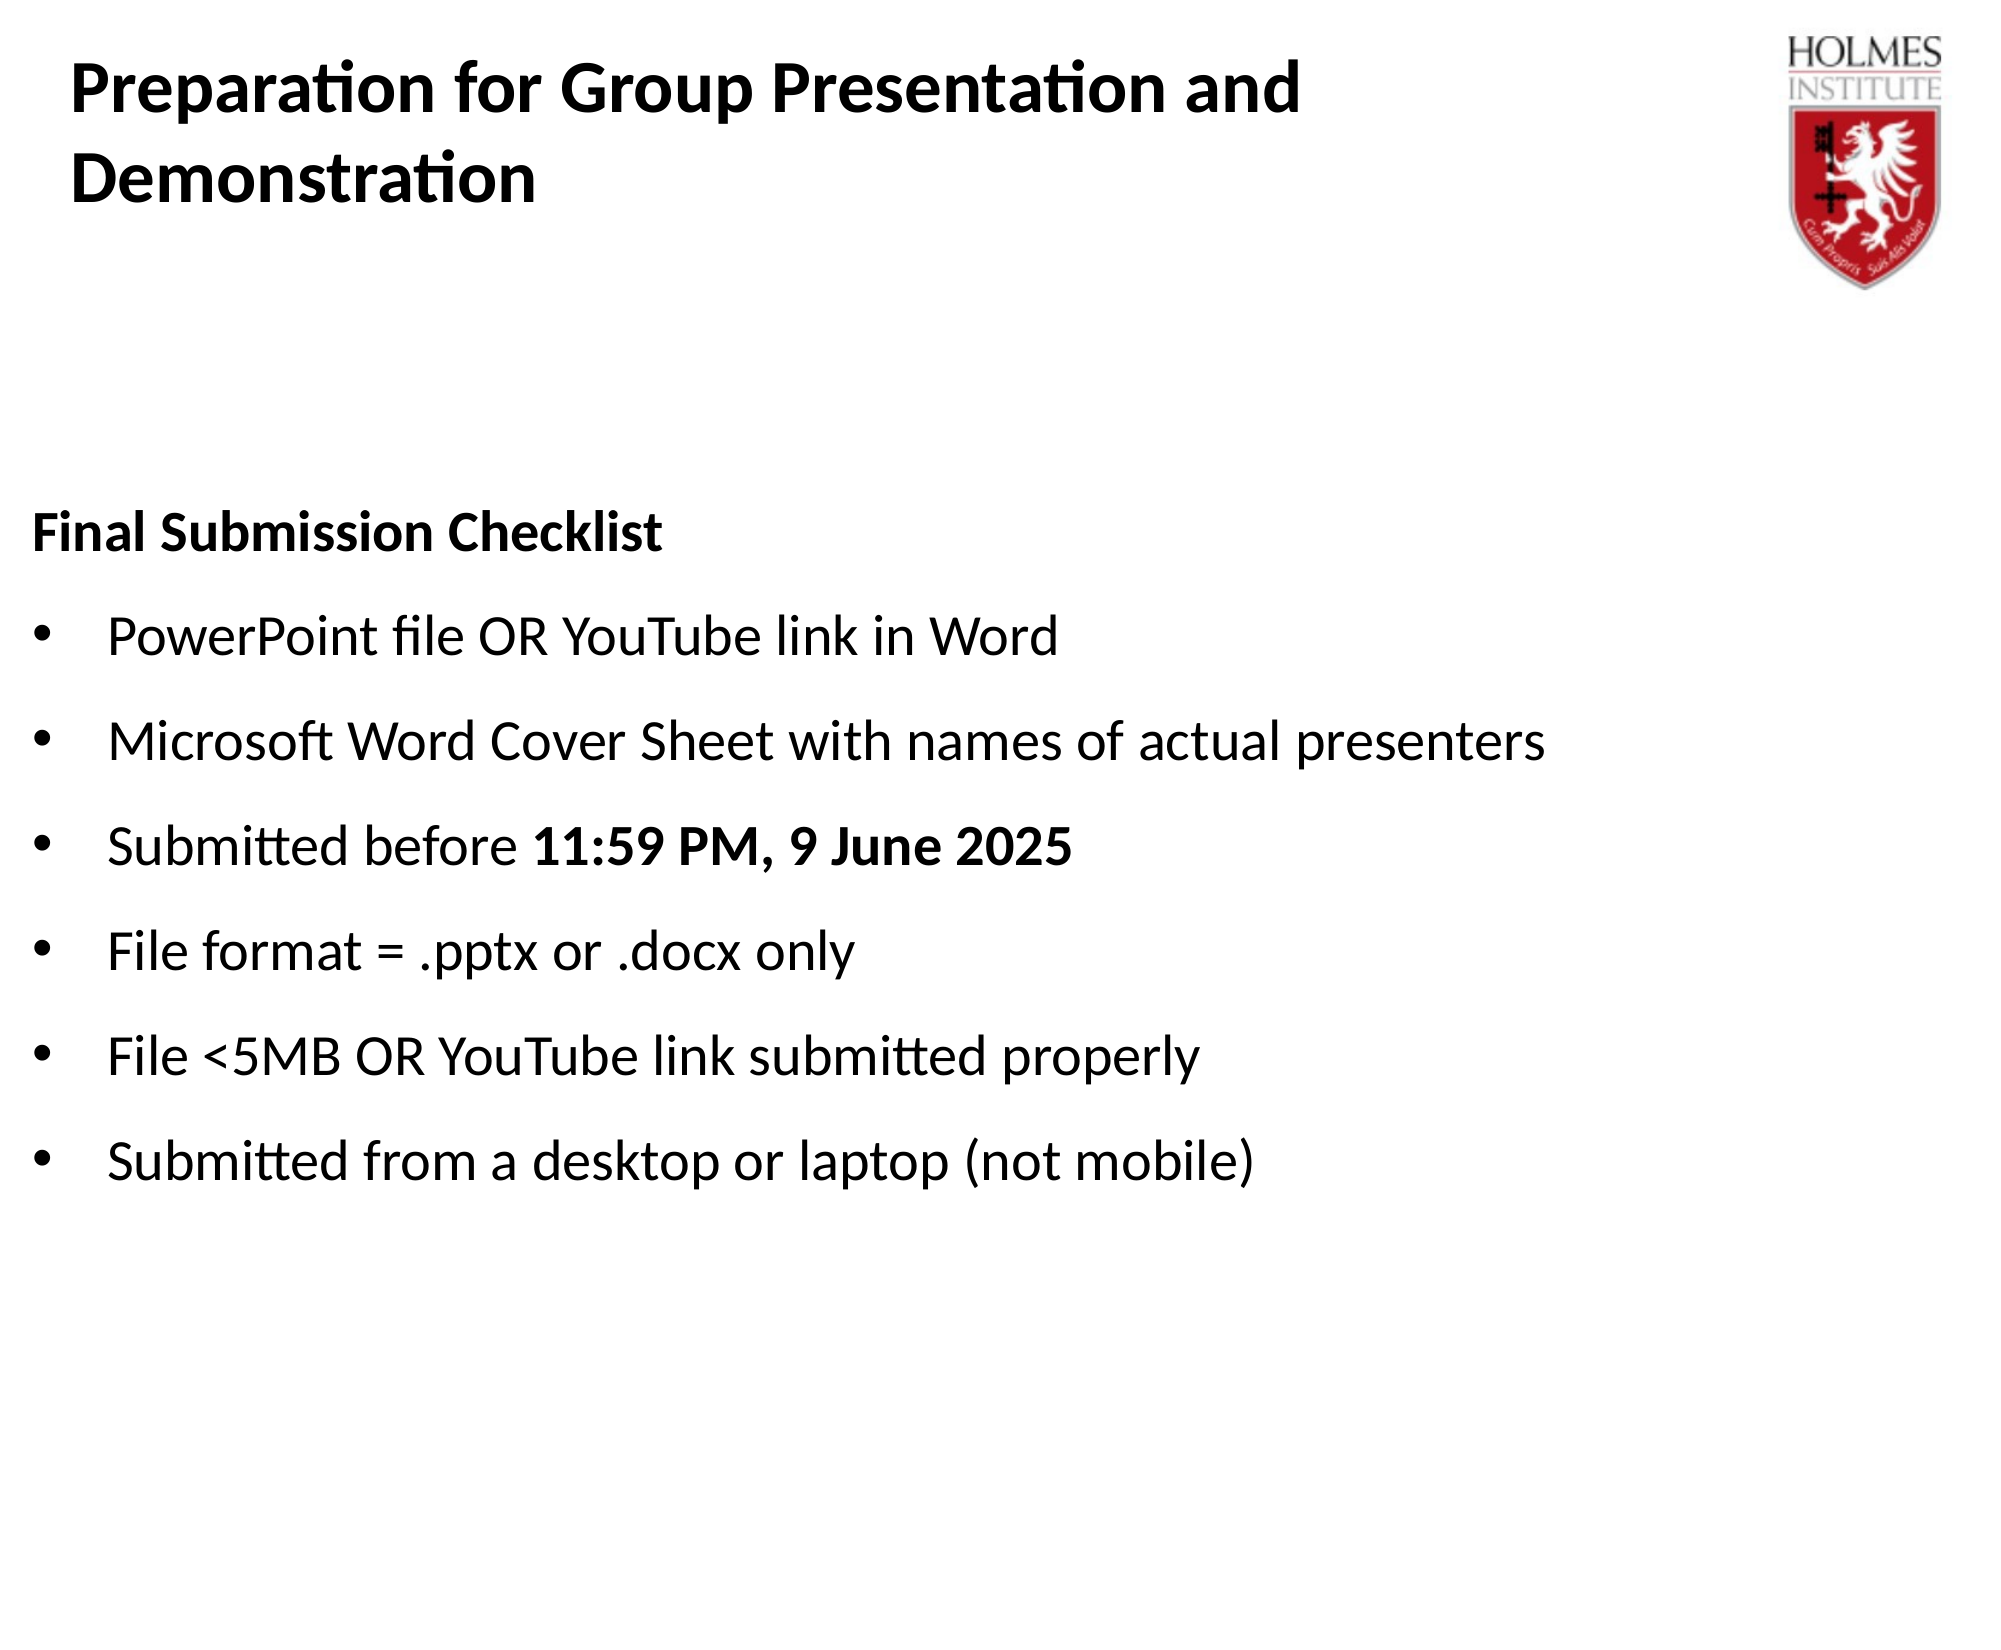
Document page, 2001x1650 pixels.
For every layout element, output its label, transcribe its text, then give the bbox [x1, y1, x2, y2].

text_box Preparation for Group Presentation and Demonstration [31, 35, 1677, 218]
picture [1682, 0, 2000, 313]
text_box Final Submission Checklist PowerPoint file OR YouTube link in Word Microsoft Word Cover Sheet with names of actual presenters Submitted before 11:59 PM, 9 June 2025 File format = .pptx or .docx only File <5MB OR YouTube link submitted properly Submitted from a desktop or laptop (not mobile) [17, 450, 1983, 1200]
